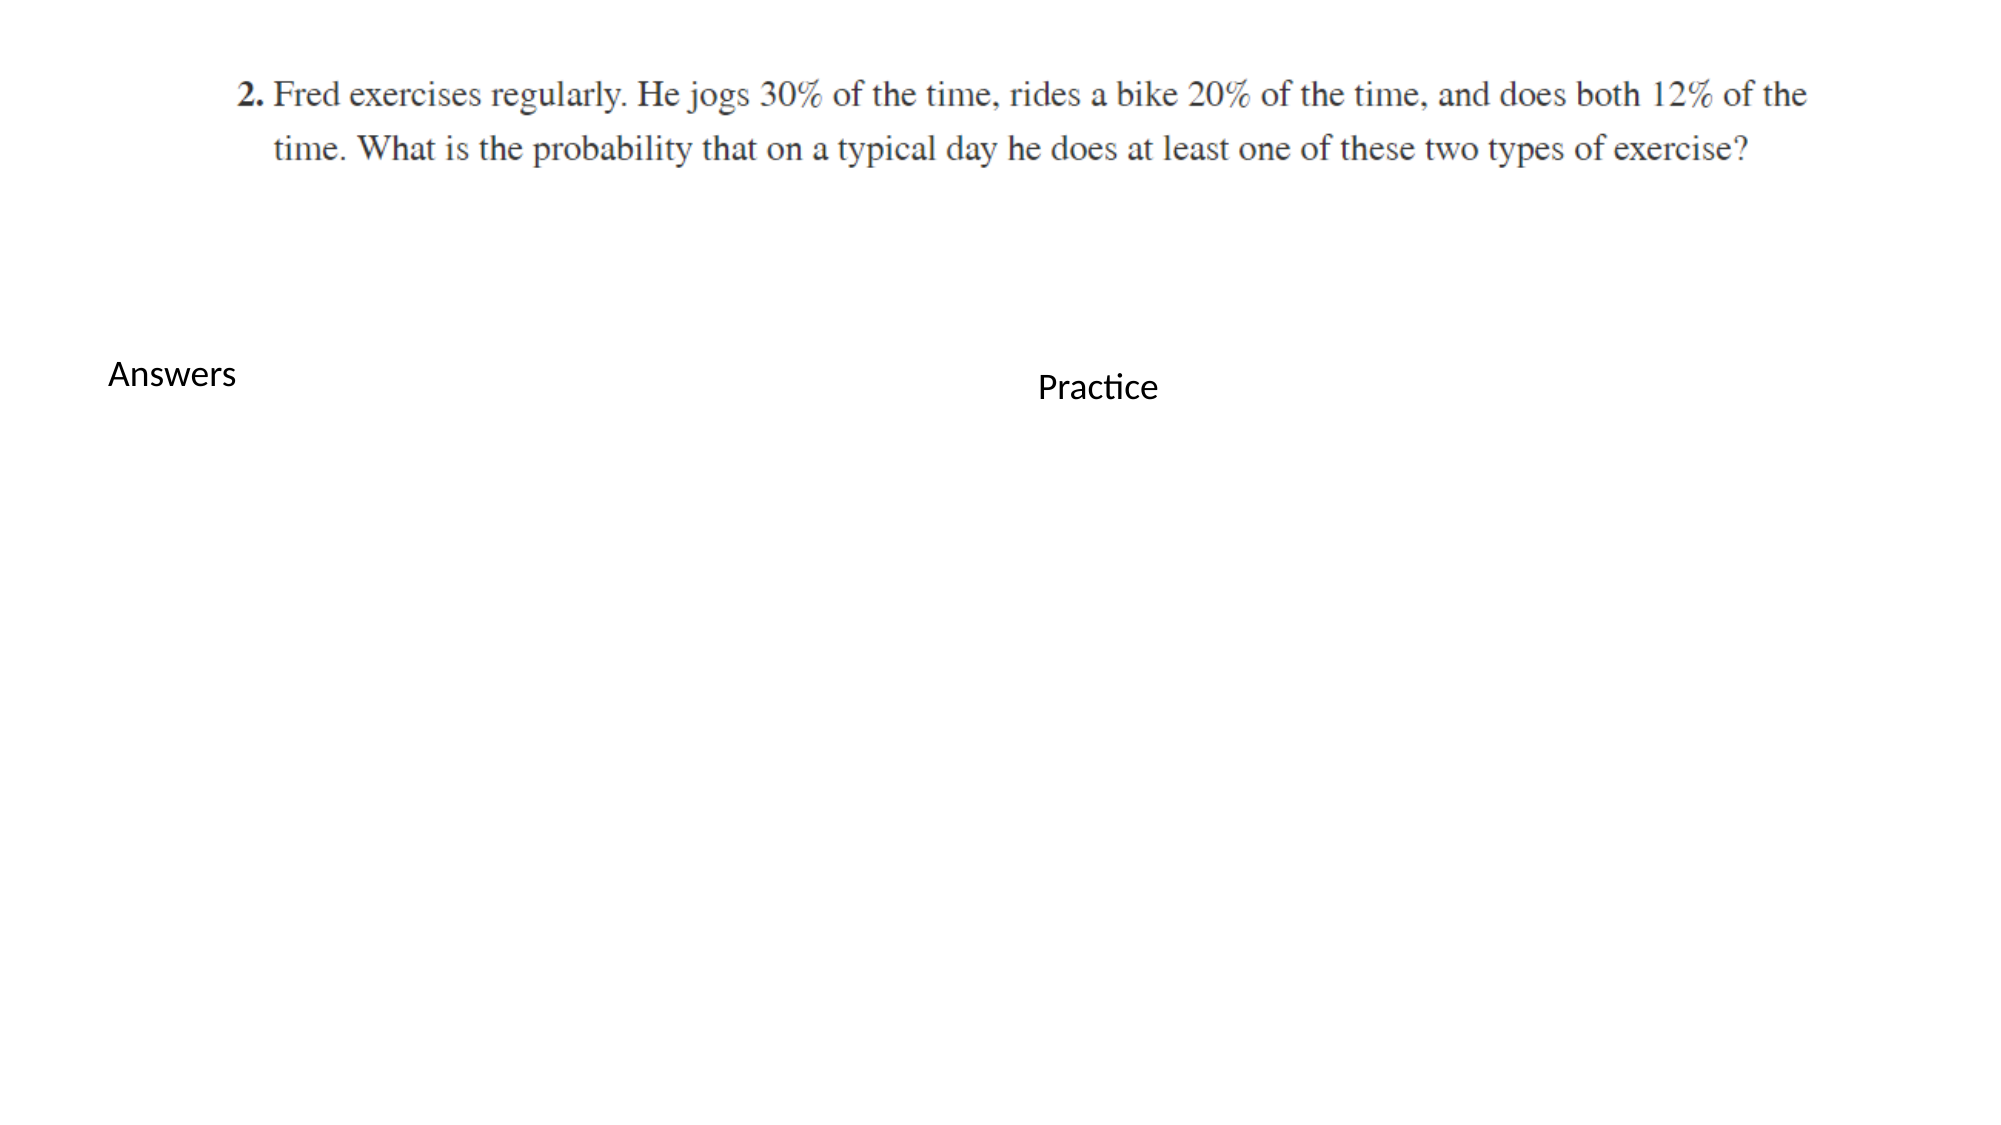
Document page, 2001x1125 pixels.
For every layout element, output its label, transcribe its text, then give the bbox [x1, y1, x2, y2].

text_box Answers P(only jogs) = 0.3 – 0.12 = 0.18 P(only bike) = 0.2 – 0.12 = 0.08 P(both) = 0.12 P(at least one) = P(both) + P(only bike) + P(only jogs) = 0.18 + 0.08 + 0.12 = 0.38 [93, 341, 918, 717]
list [228, 66, 1828, 185]
text_box Practice [1023, 354, 1906, 415]
